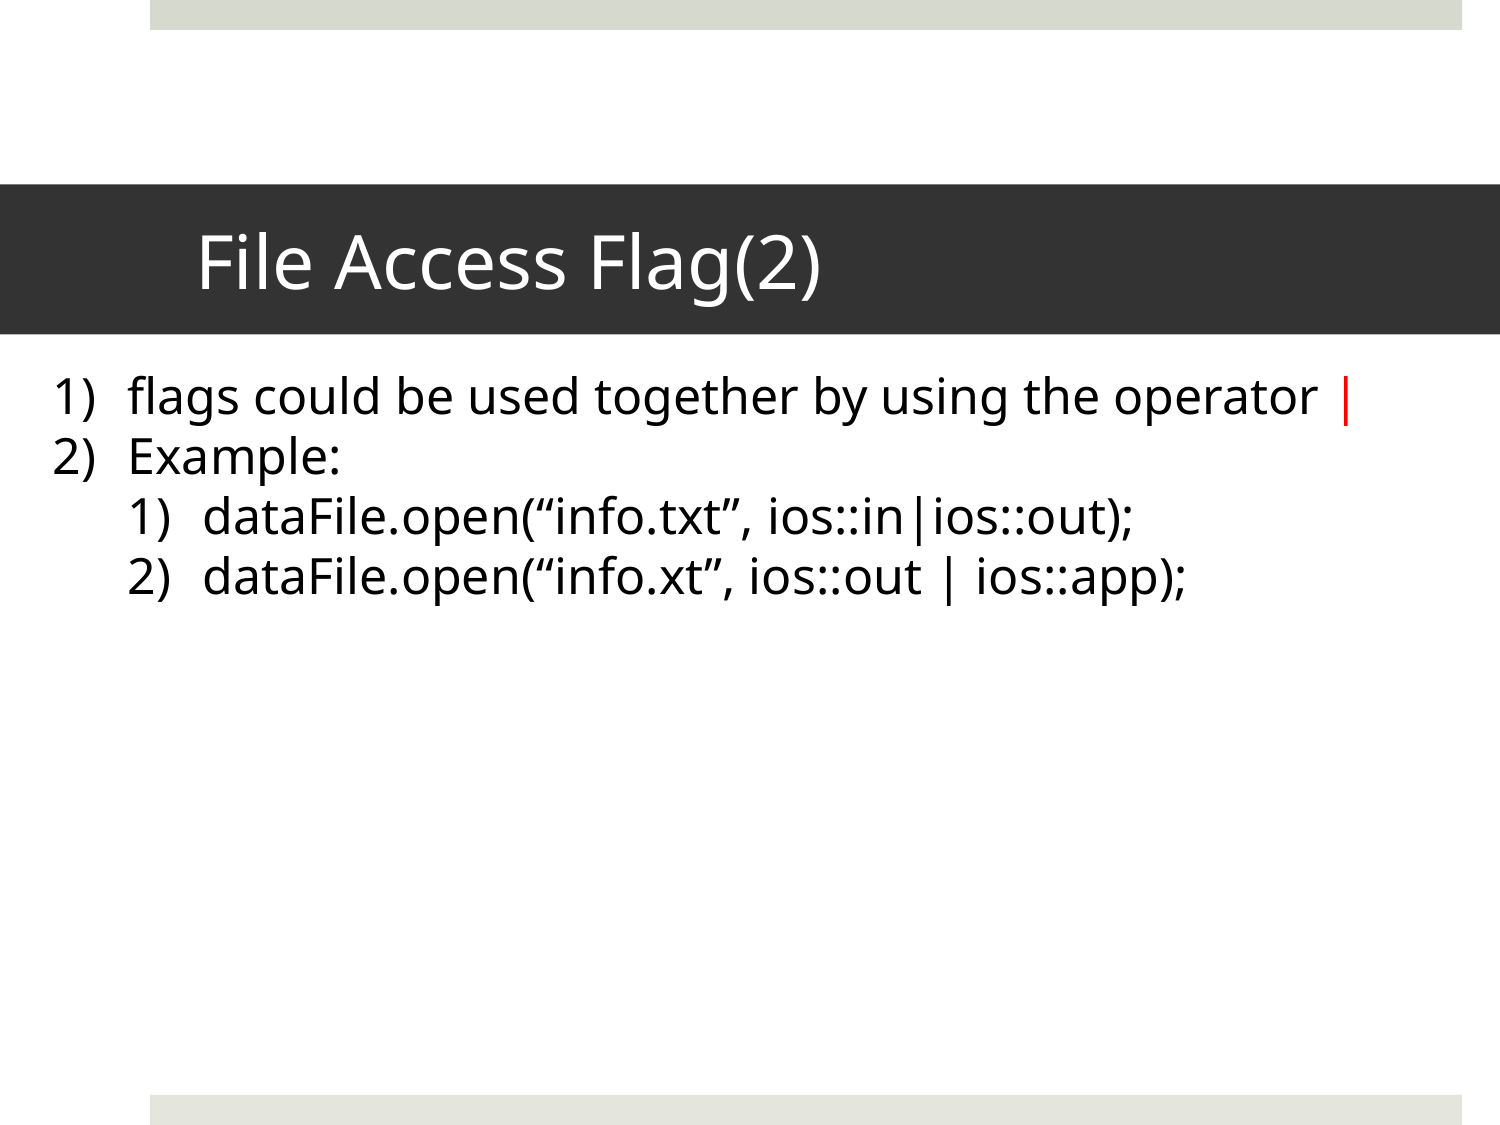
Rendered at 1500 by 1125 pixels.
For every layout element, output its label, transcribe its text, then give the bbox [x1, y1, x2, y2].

title File Access Flag(2) [0, 184, 1500, 335]
text_box flags could be used together by using the operator | Example: dataFile.open(“info.txt”, ios::in|ios::out); dataFile.open(“info.xt”, ios::out | ios::app); [37, 357, 1500, 672]
